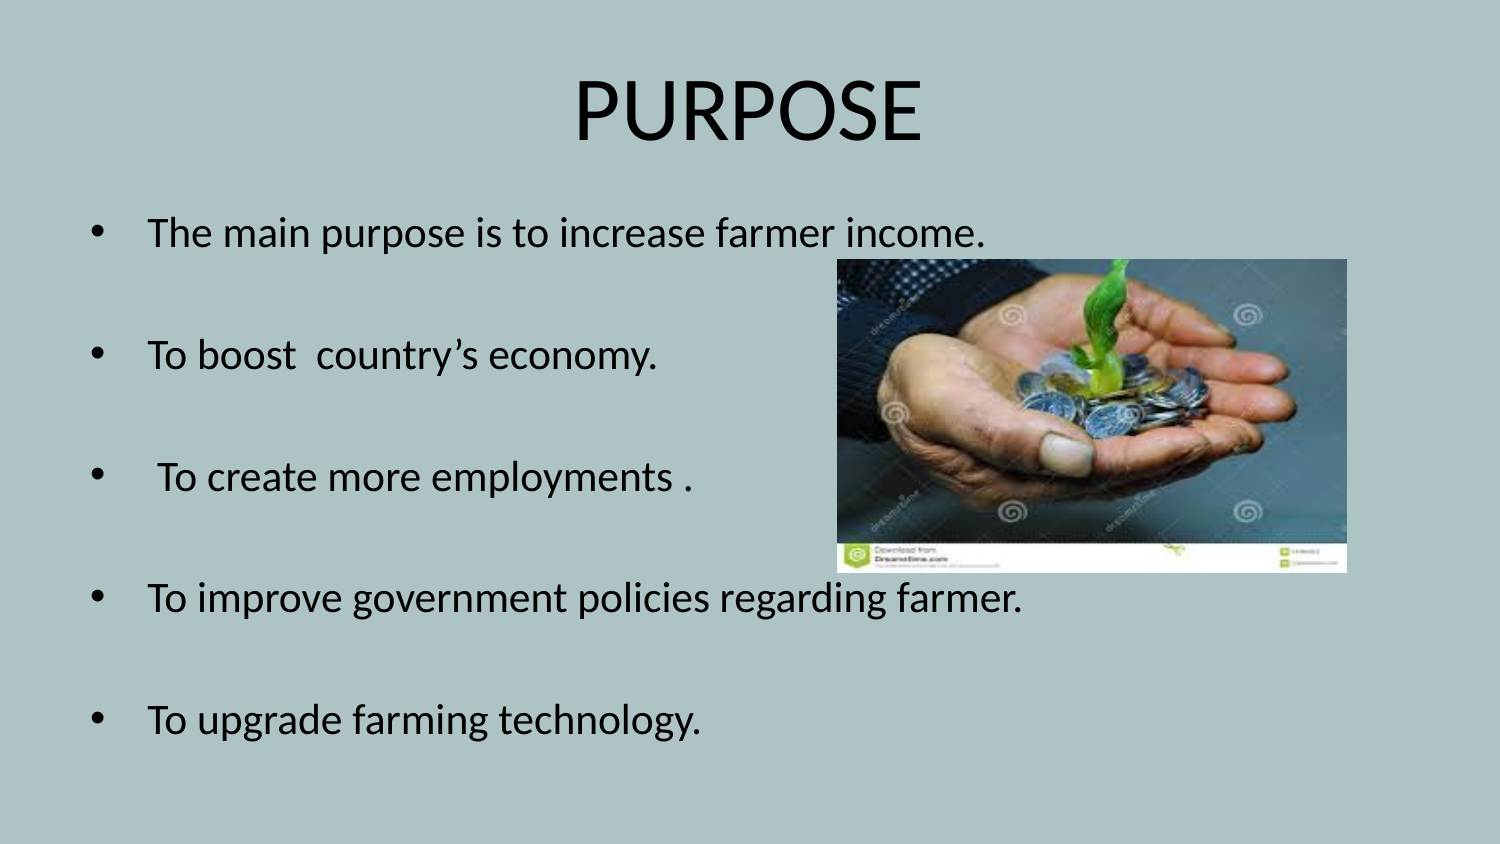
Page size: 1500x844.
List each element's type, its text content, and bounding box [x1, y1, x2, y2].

picture [837, 259, 1347, 573]
text_box The main purpose is to increase farmer income. To boost country’s economy. To create more employments . To improve government policies regarding farmer. To upgrade farming technology. [74, 196, 1425, 754]
text_box PURPOSE [74, 33, 1425, 174]
